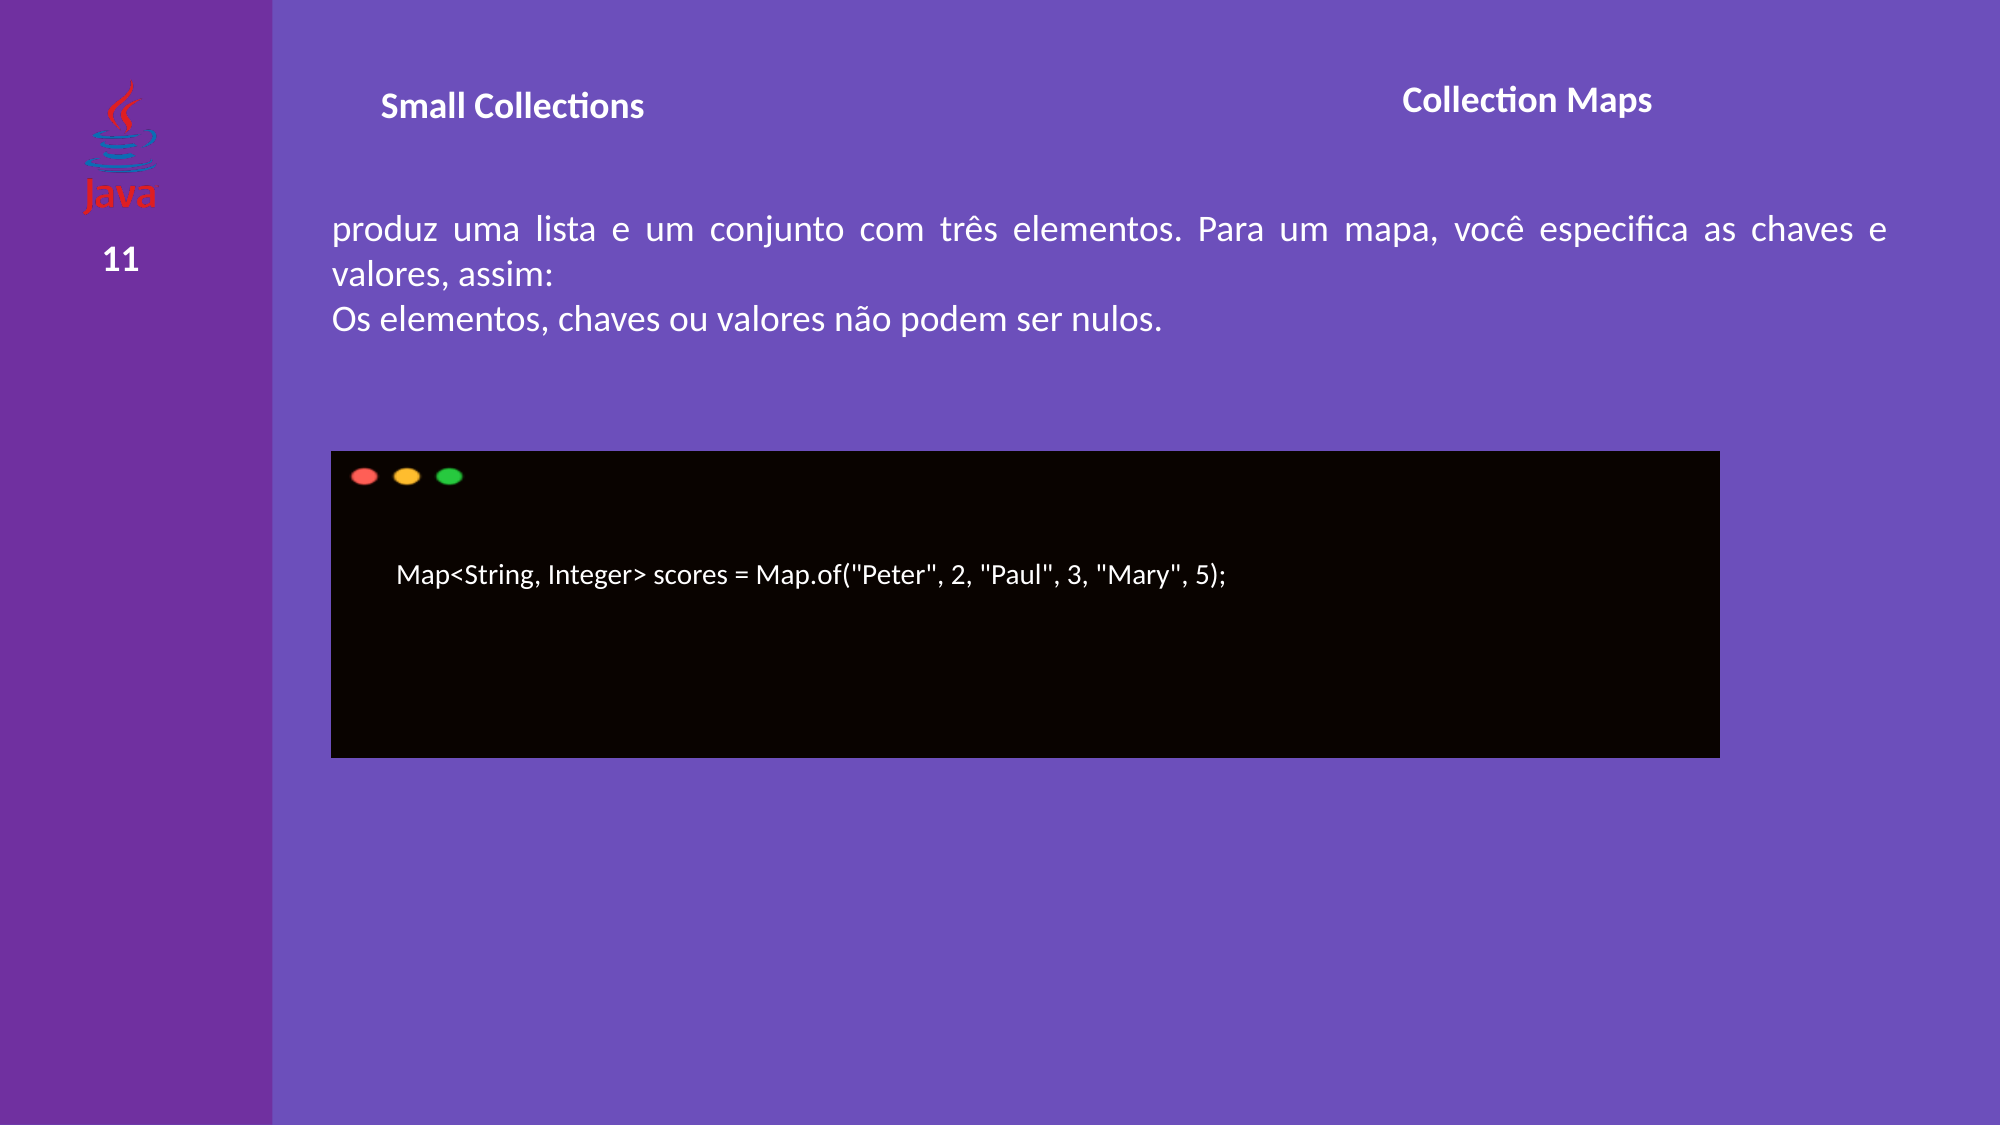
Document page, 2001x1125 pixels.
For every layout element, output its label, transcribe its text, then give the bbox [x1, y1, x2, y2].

text_box produz uma lista e um conjunto com três elementos. Para um mapa, você especifica as chaves e valores, assim: Os elementos, chaves ou valores não podem ser nulos. [317, 196, 1905, 437]
text_box Collection Maps [1387, 67, 1947, 128]
text_box 11 [86, 227, 155, 287]
text_box Small Collections [366, 73, 661, 133]
picture [37, 67, 204, 227]
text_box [331, 451, 1720, 758]
text_box [0, 0, 274, 1125]
